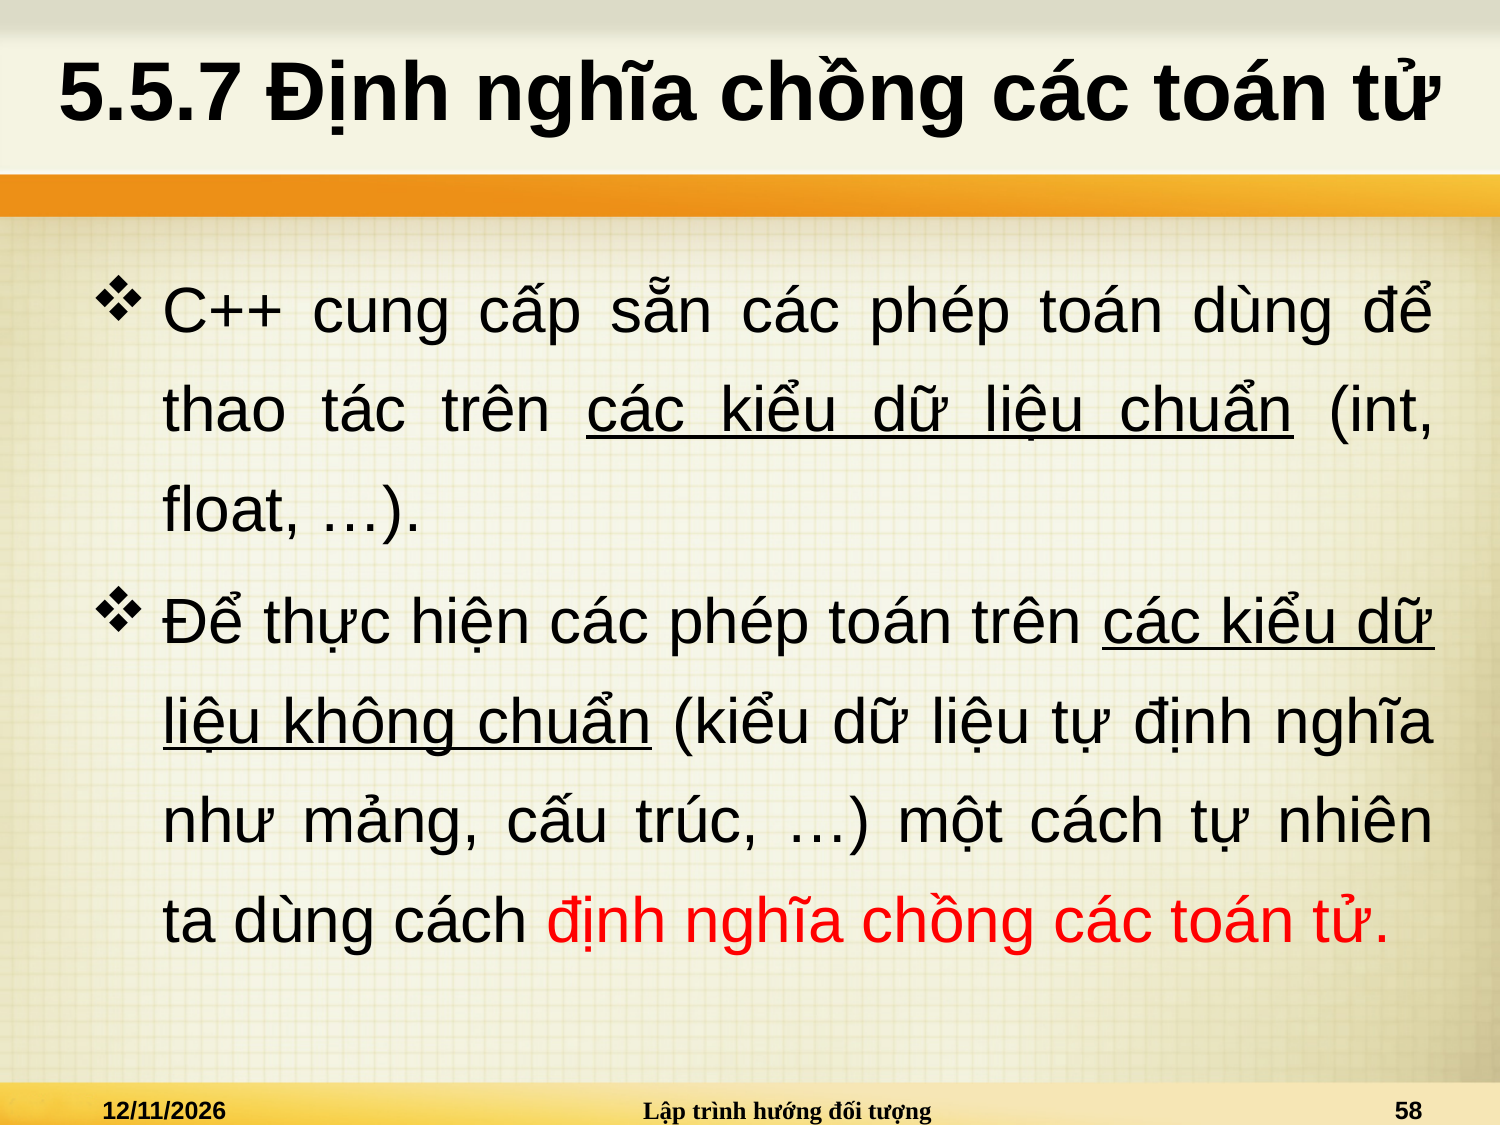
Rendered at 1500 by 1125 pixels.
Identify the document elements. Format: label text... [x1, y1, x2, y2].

picture [0, 175, 1500, 1125]
list C++ cung cấp sẵn các phép toán dùng để thao tác trên các kiểu dữ liệu chuẩn (int, float, …). Để thực hiện các phép toán trên các kiểu dữ liệu không chuẩn (kiểu dữ liệu tự định nghĩa như mảng, cấu trúc, …) một cách tự nhiên ta dùng cách định nghĩa chồng các toán tử. [75, 237, 1450, 1046]
footer Lập trình hướng đối tượng [549, 1087, 1025, 1125]
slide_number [87, 1087, 438, 1125]
title 5.5.7 Định nghĩa chồng các toán tử [0, 0, 1500, 175]
slide_number 58 [1087, 1087, 1438, 1125]
